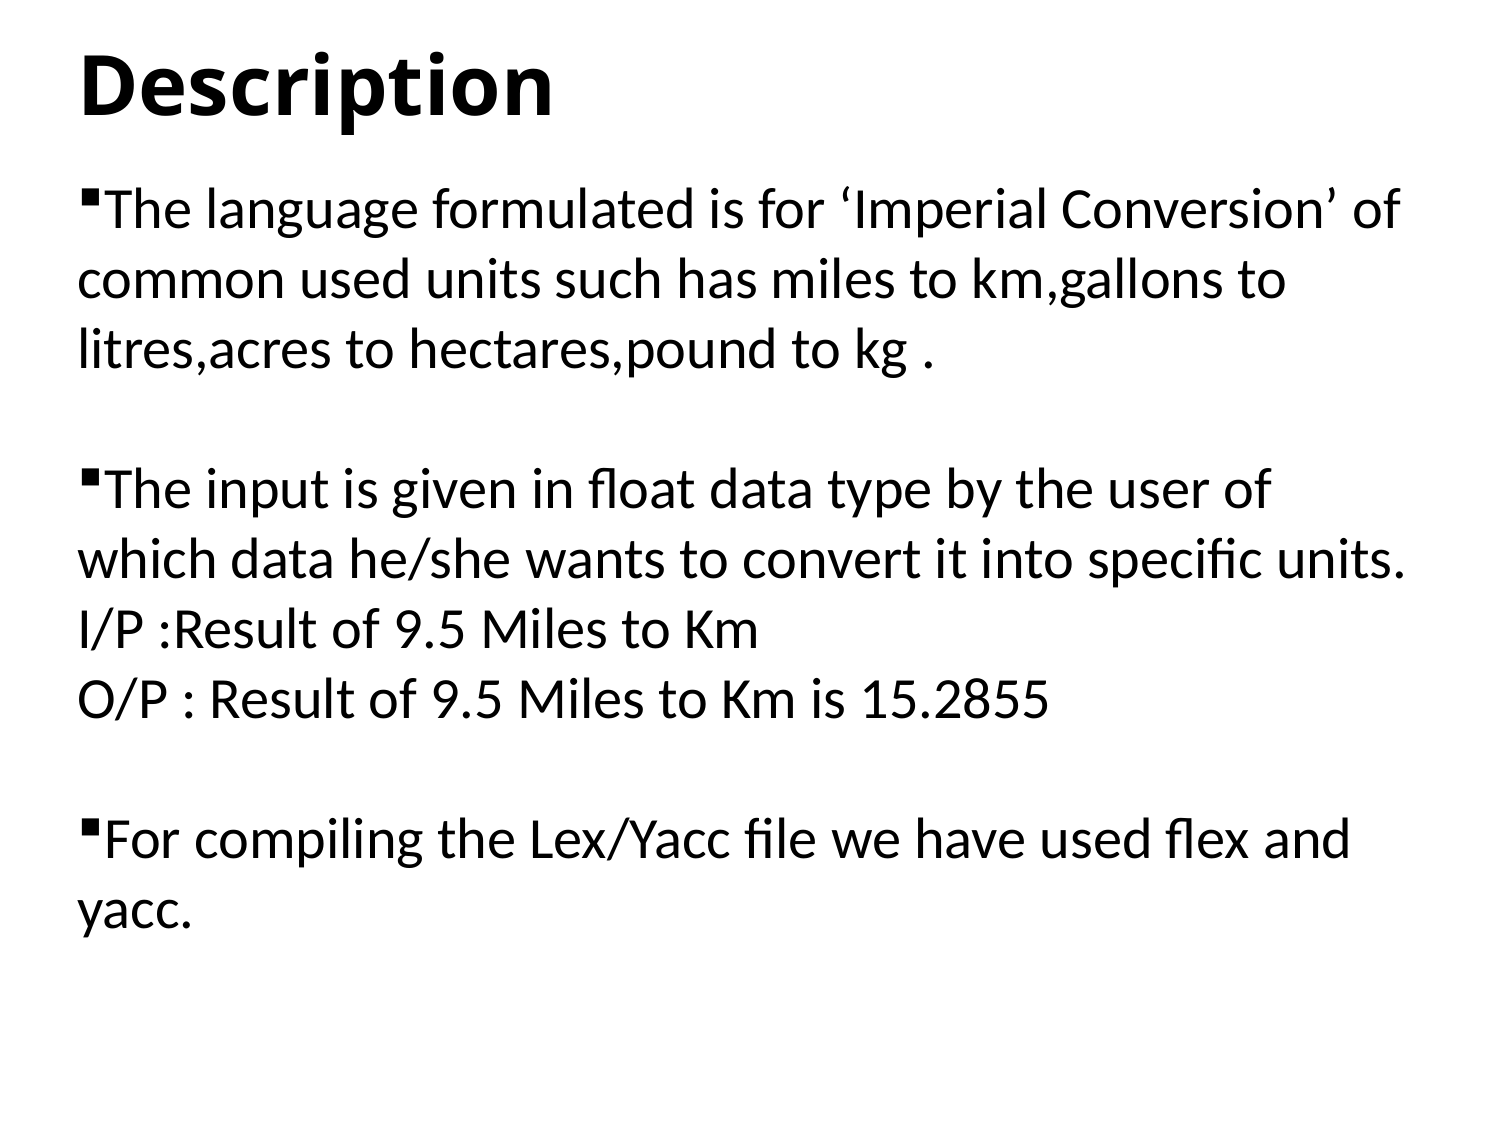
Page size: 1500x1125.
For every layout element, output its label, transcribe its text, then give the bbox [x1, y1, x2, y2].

text_box Description [62, 24, 700, 140]
text_box The language formulated is for ‘Imperial Conversion’ of common used units such has miles to km,gallons to litres,acres to hectares,pound to kg . The input is given in float data type by the user of which data he/she wants to convert it into specific units. I/P :Result of 9.5 Miles to Km O/P : Result of 9.5 Miles to Km is 15.2855 For compiling the Lex/Yacc file we have used flex and yacc. [62, 162, 1425, 1083]
